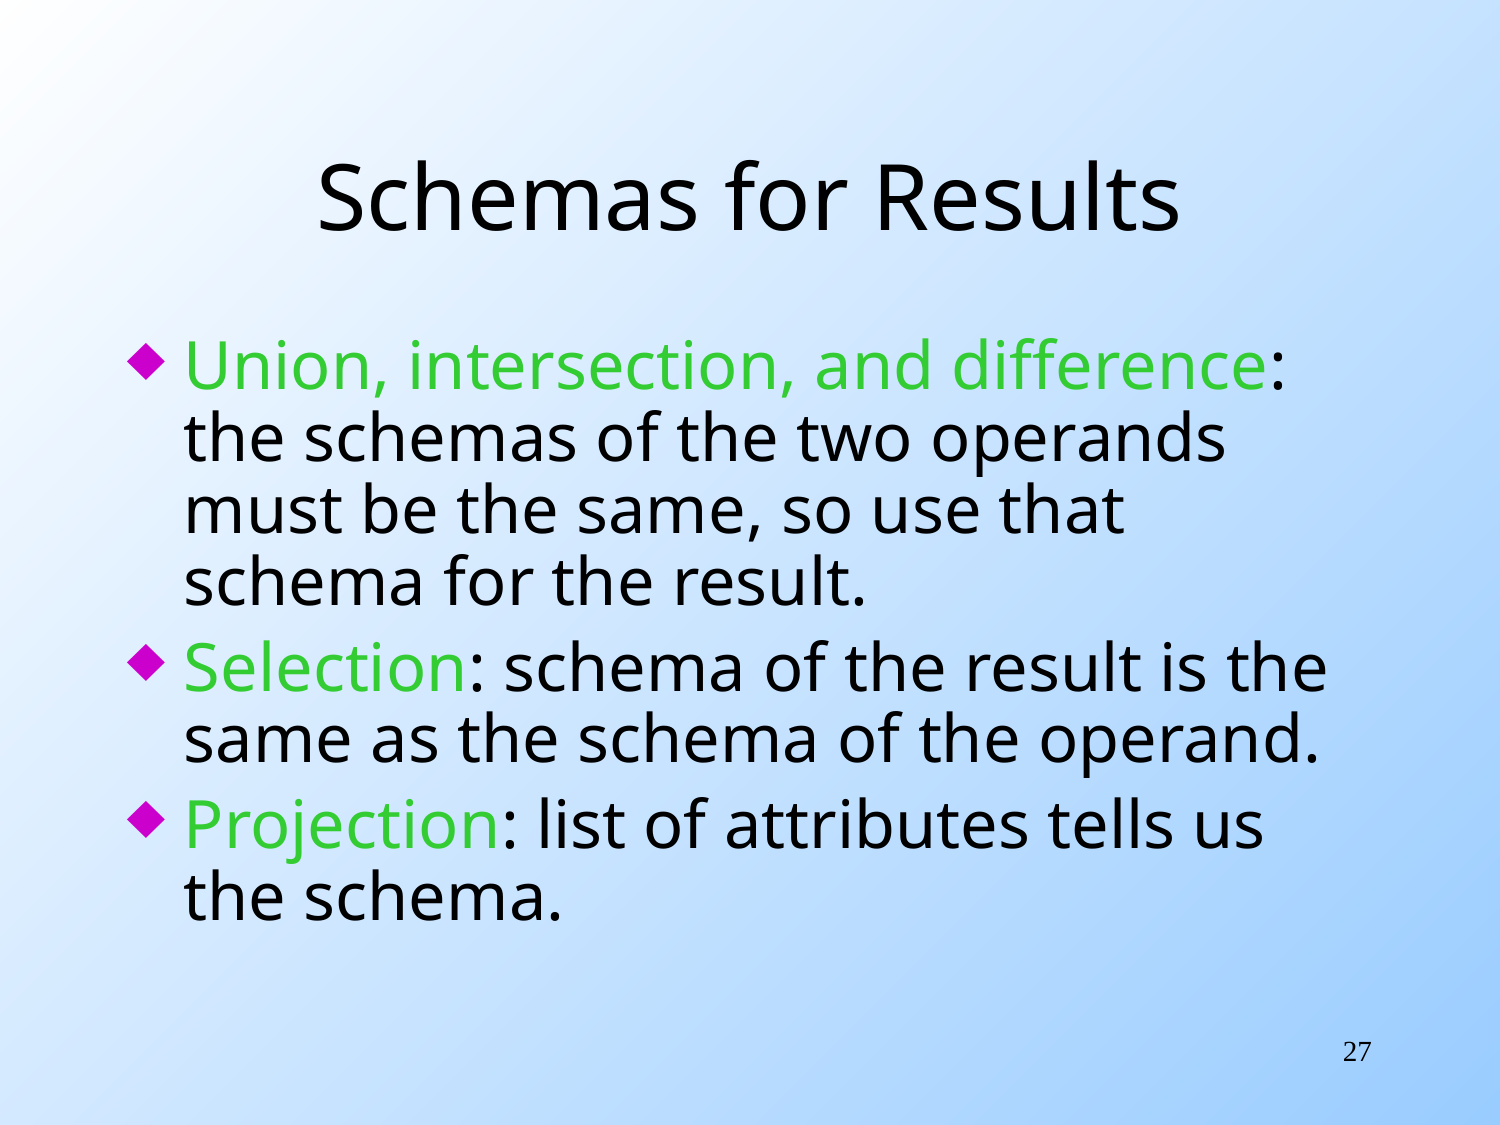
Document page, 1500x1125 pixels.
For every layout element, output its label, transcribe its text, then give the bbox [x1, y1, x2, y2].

slide_number 27 [1074, 1024, 1388, 1101]
list Union, intersection, and difference: the schemas of the two operands must be the same, so use that schema for the result. Selection: schema of the result is the same as the schema of the operand. Projection: list of attributes tells us the schema. [112, 324, 1388, 1001]
title Schemas for Results [112, 99, 1388, 288]
